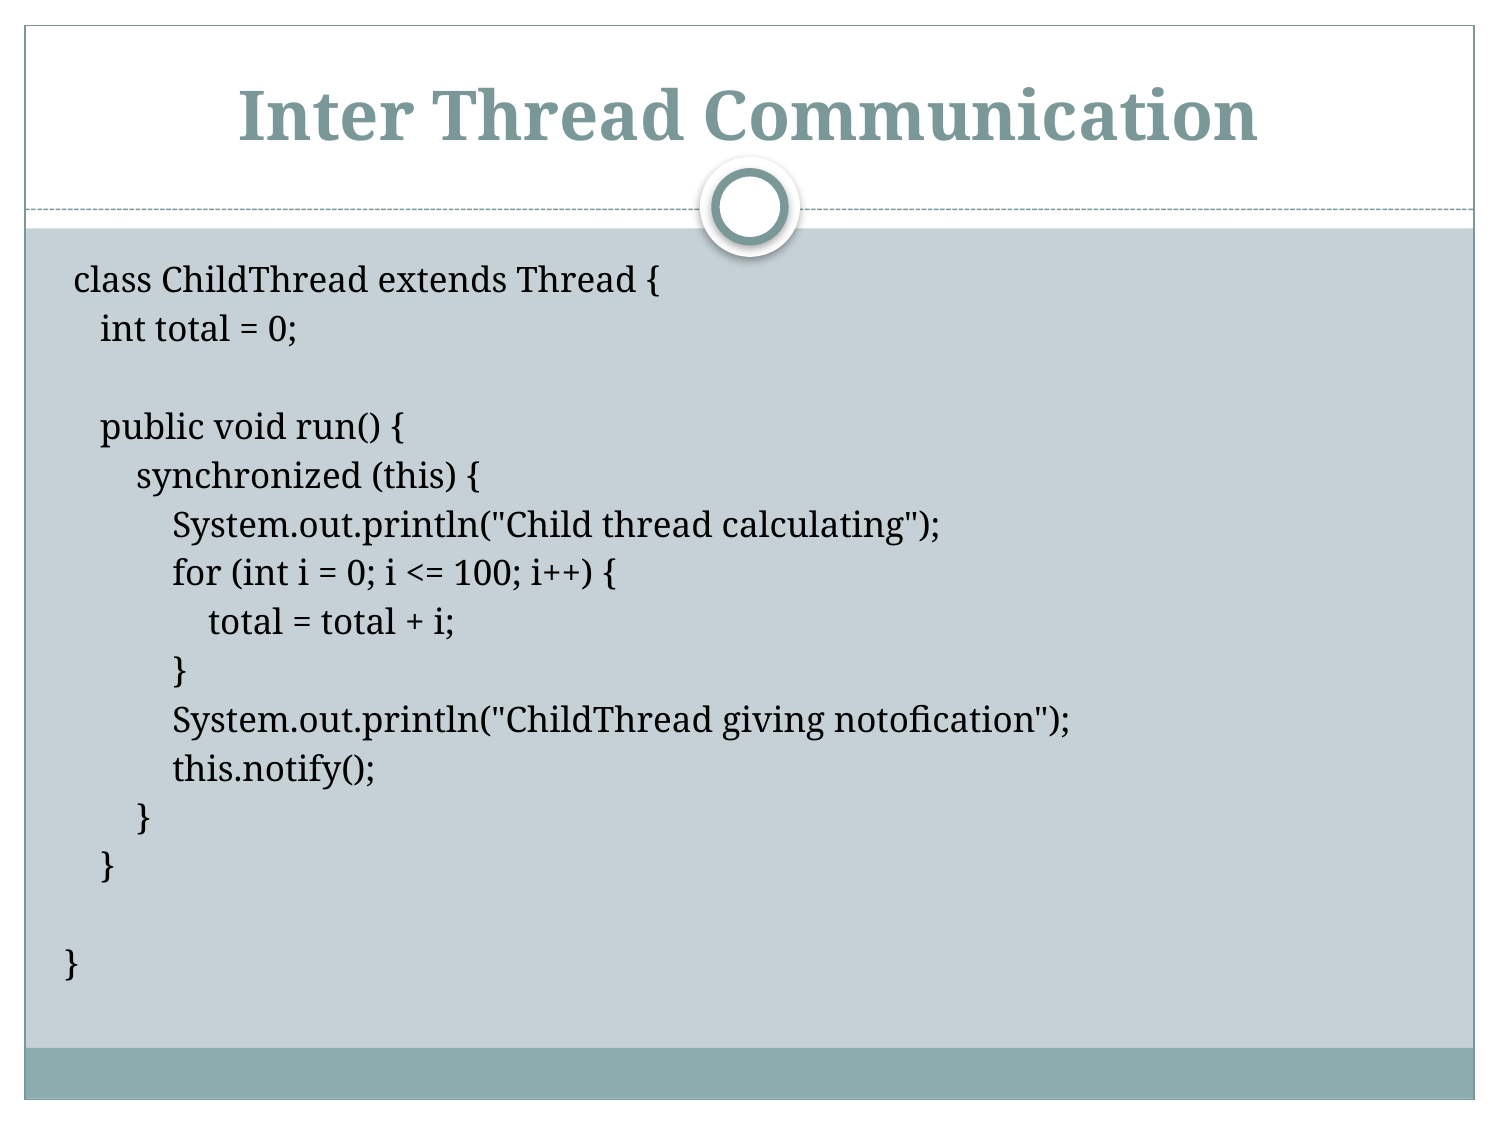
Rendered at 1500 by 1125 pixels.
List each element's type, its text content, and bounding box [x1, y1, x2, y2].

list class ChildThread extends Thread { int total = 0; public void run() { synchronized (this) { System.out.println("Child thread calculating"); for (int i = 0; i <= 100; i++) { total = total + i; } System.out.println("ChildThread giving notofication"); this.notify(); } } } [49, 250, 1445, 1001]
title Inter Thread Communication [49, 37, 1450, 162]
